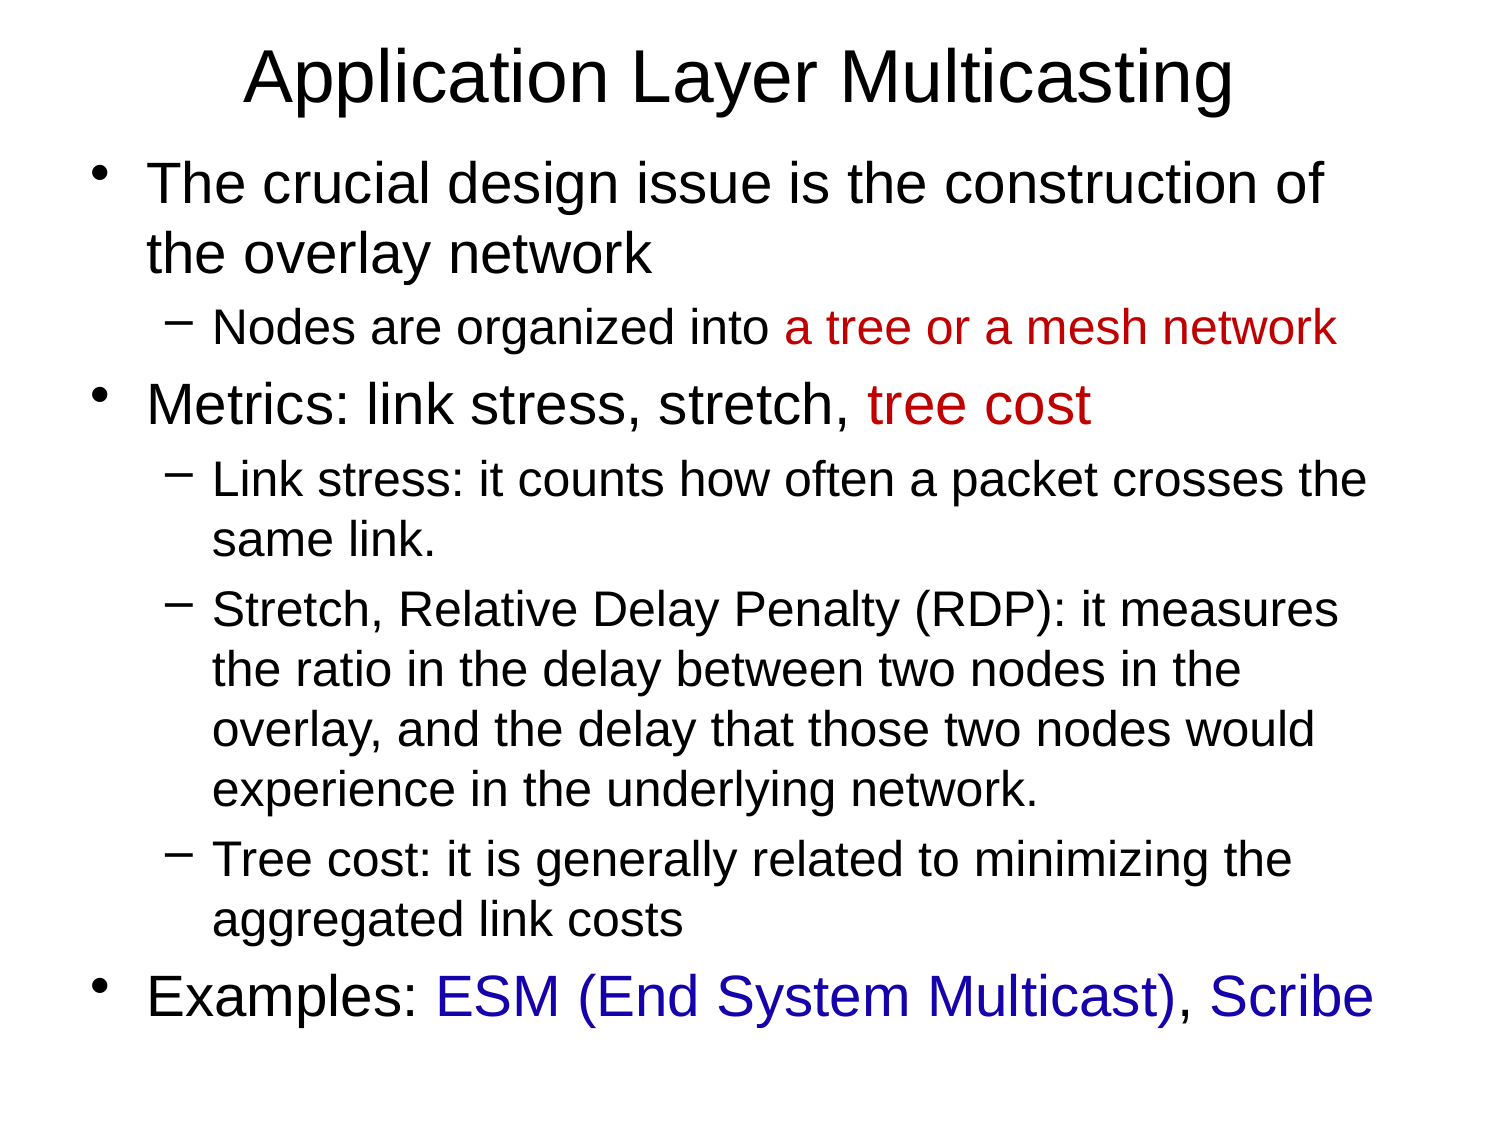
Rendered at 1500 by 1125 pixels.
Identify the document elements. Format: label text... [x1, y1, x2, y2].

list The crucial design issue is the construction of the overlay network Nodes are organized into a tree or a mesh network Metrics: link stress, stretch, tree cost Link stress: it counts how often a packet crosses the same link. Stretch, Relative Delay Penalty (RDP): it measures the ratio in the delay between two nodes in the overlay, and the delay that those two nodes would experience in the underlying network. Tree cost: it is generally related to minimizing the aggregated link costs Examples: ESM (End System Multicast), Scribe [75, 137, 1425, 1106]
title Application Layer Multicasting [75, 7, 1425, 137]
